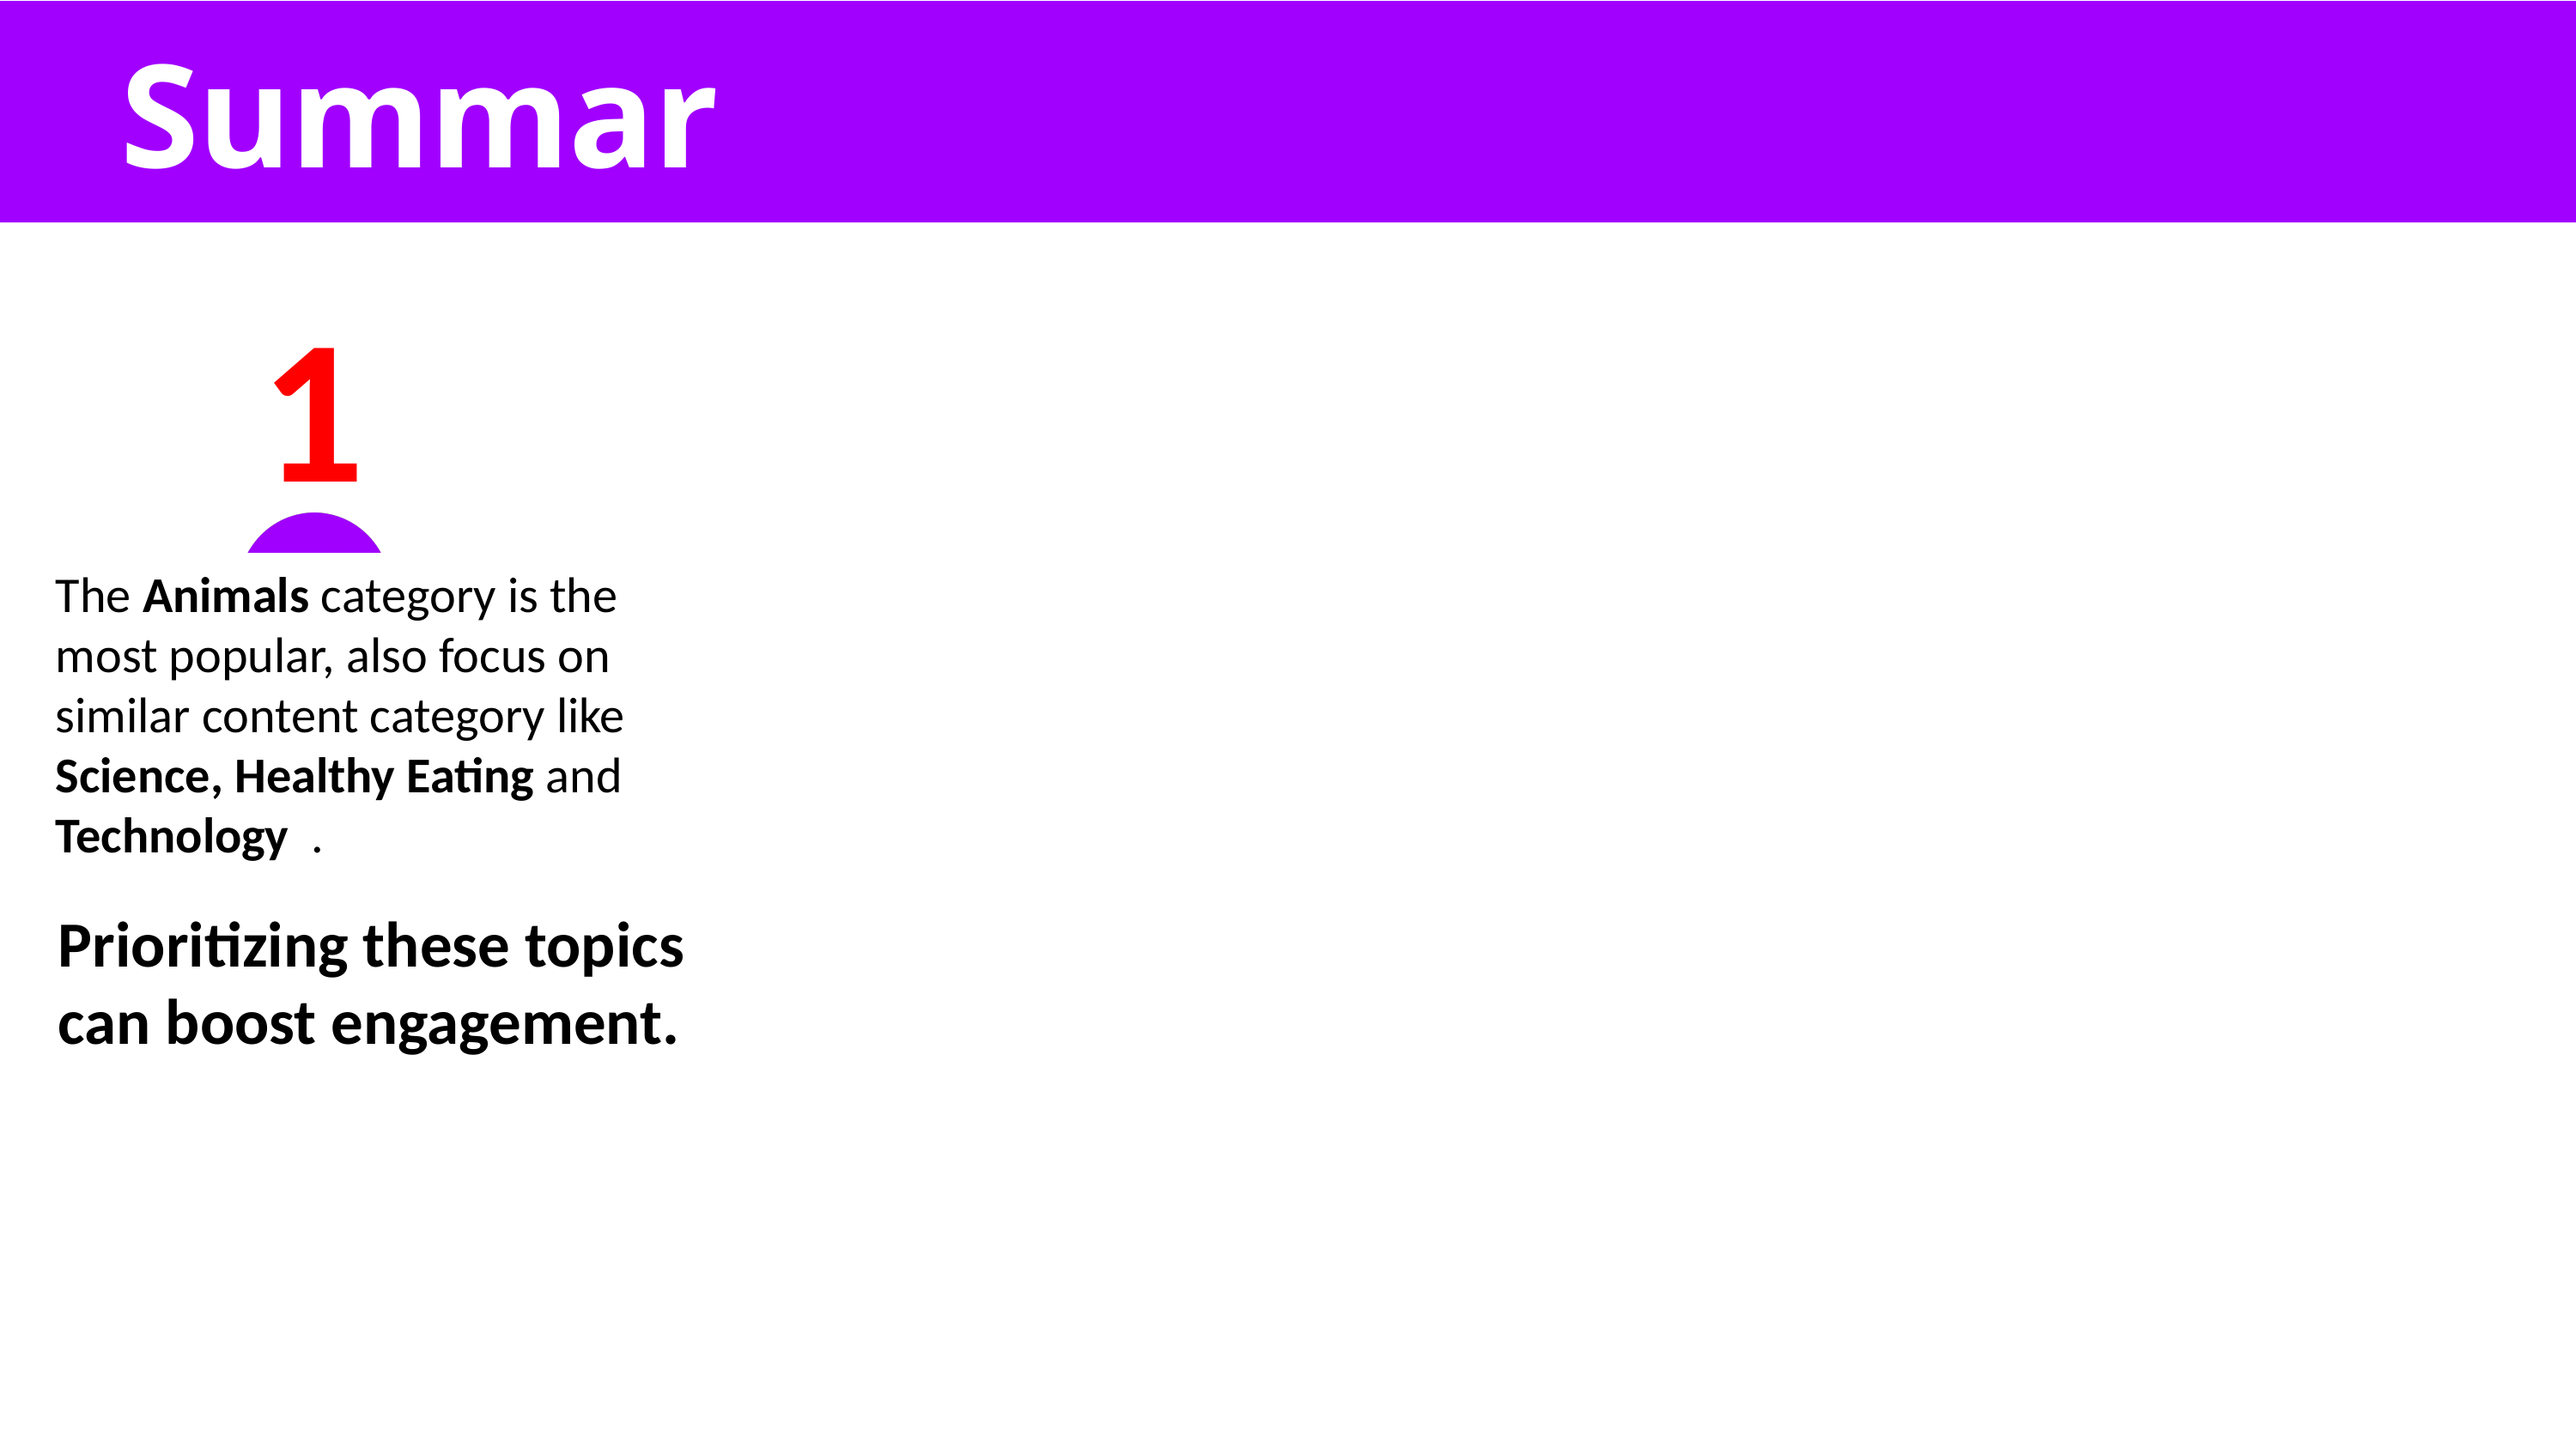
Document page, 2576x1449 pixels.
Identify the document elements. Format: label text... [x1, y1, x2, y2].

text_box Prioritizing these topics can boost engagement. [46, 895, 701, 1064]
picture [247, 512, 381, 554]
text_box The Animals category is the most popular, also focus on similar content category like Science, Healthy Eating and Technology . [42, 556, 698, 870]
text_box [0, 1, 2576, 223]
text_box 1 [247, 368, 403, 530]
text_box Summary [120, 24, 783, 368]
